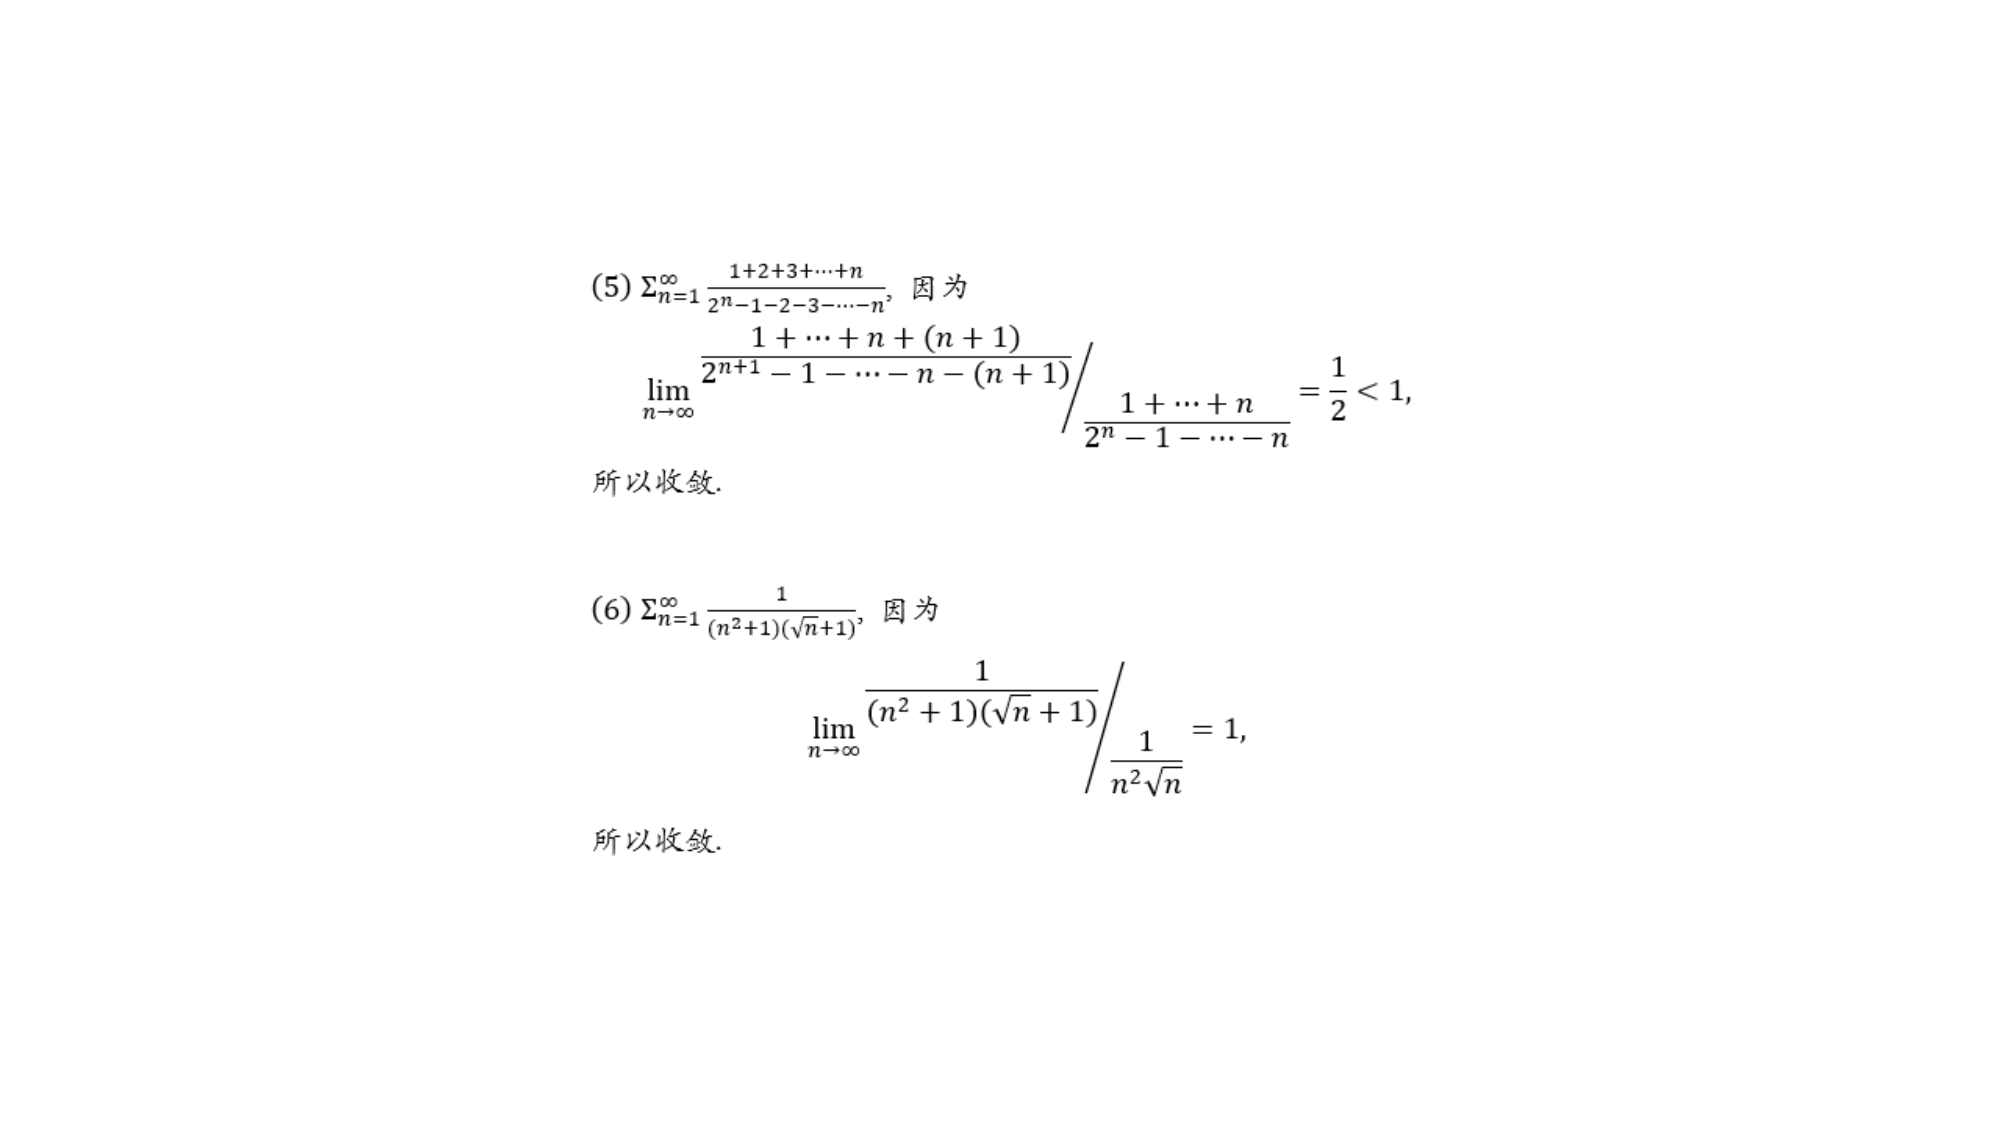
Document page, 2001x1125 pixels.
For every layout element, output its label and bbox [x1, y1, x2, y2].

picture [567, 214, 1433, 911]
